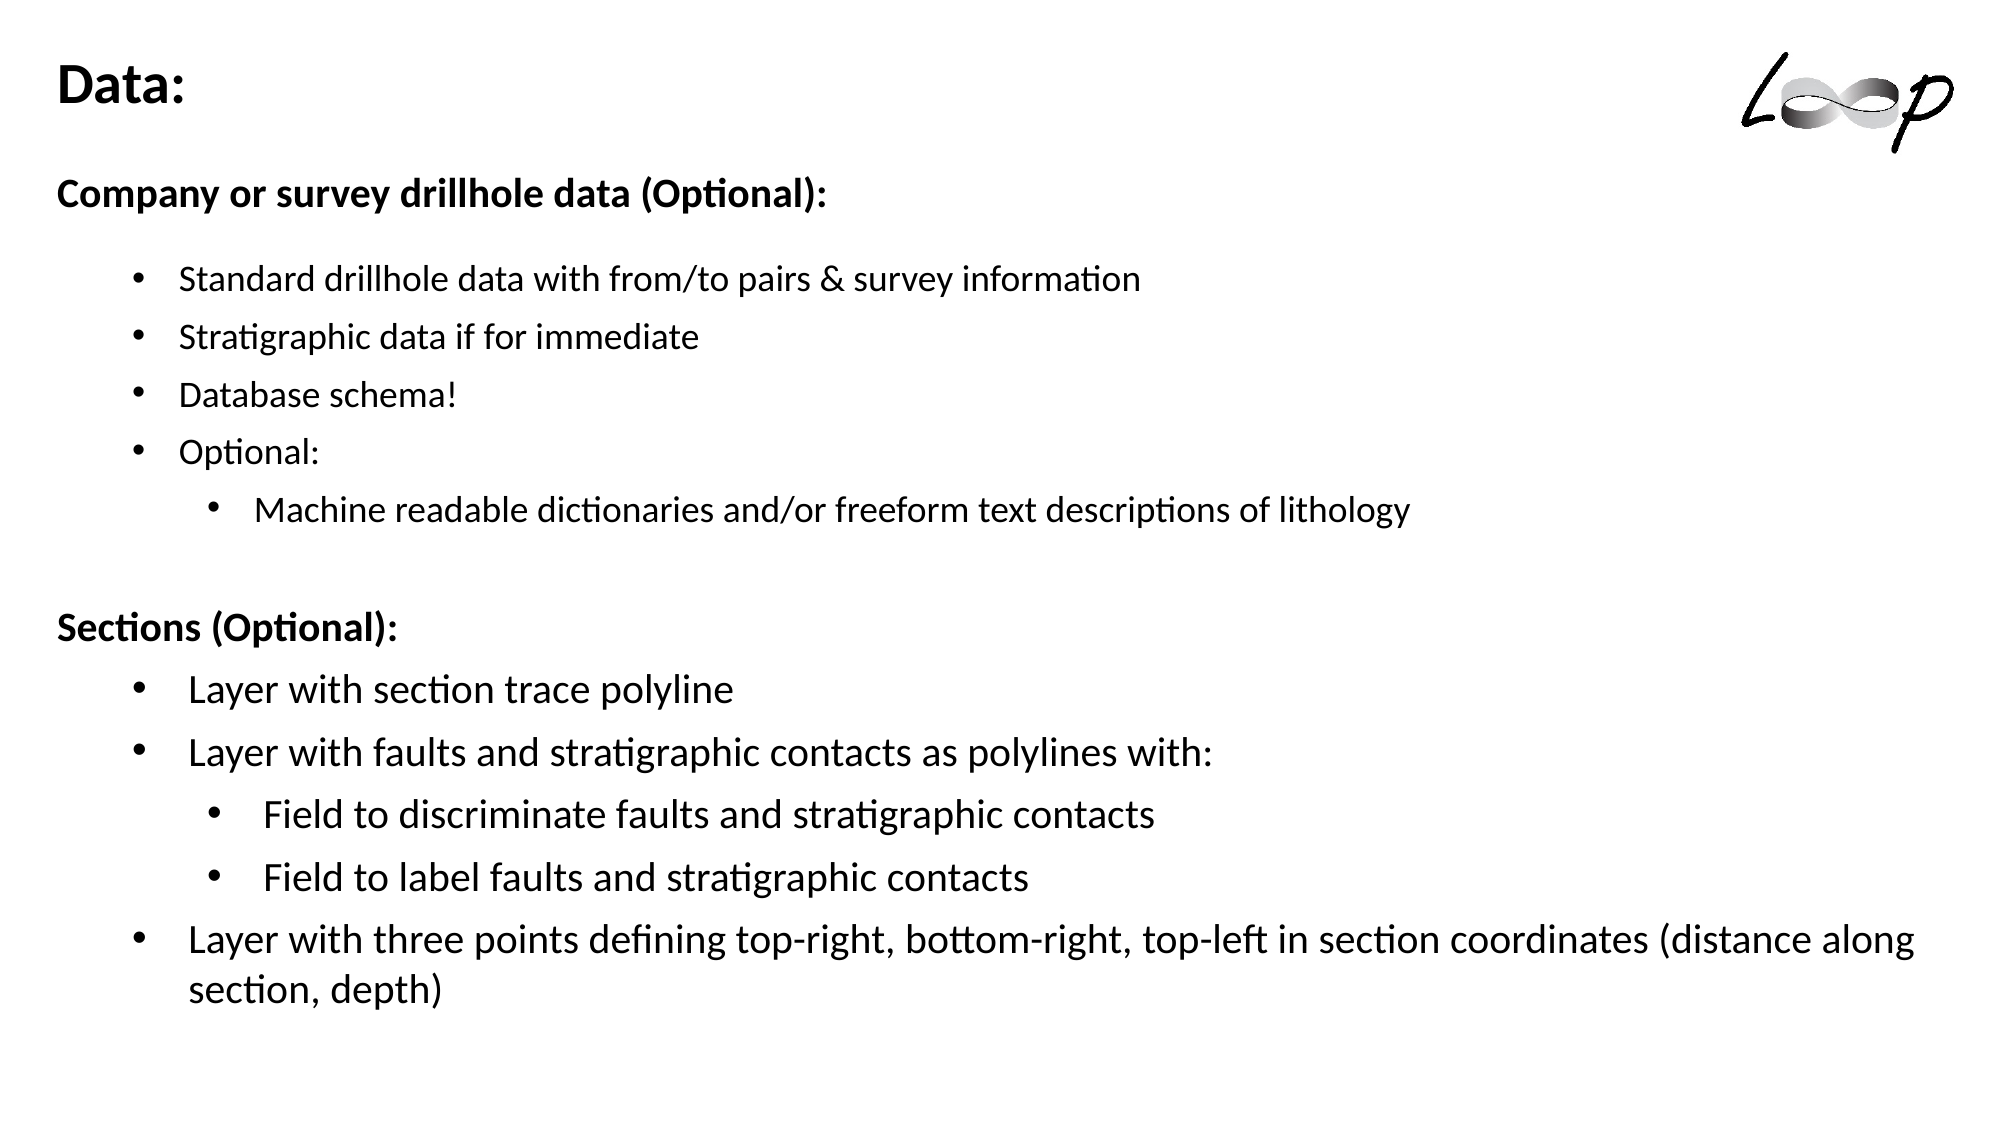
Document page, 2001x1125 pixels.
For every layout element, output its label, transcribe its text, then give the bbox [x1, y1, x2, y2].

picture [1721, 8, 1976, 191]
text_box Data: Company or survey drillhole data (Optional): Standard drillhole data with from/to pairs & survey information Stratigraphic data if for immediate Database schema! Optional: Machine readable dictionaries and/or freeform text descriptions of lithology Sections (Optional): Layer with section trace polyline Layer with faults and stratigraphic contacts as polylines with: Field to discriminate faults and stratigraphic contacts Field to label faults and stratigraphic contacts Layer with three points defining top-right, bottom-right, top-left in section coordinates (distance along section, depth) [42, 38, 1935, 1020]
